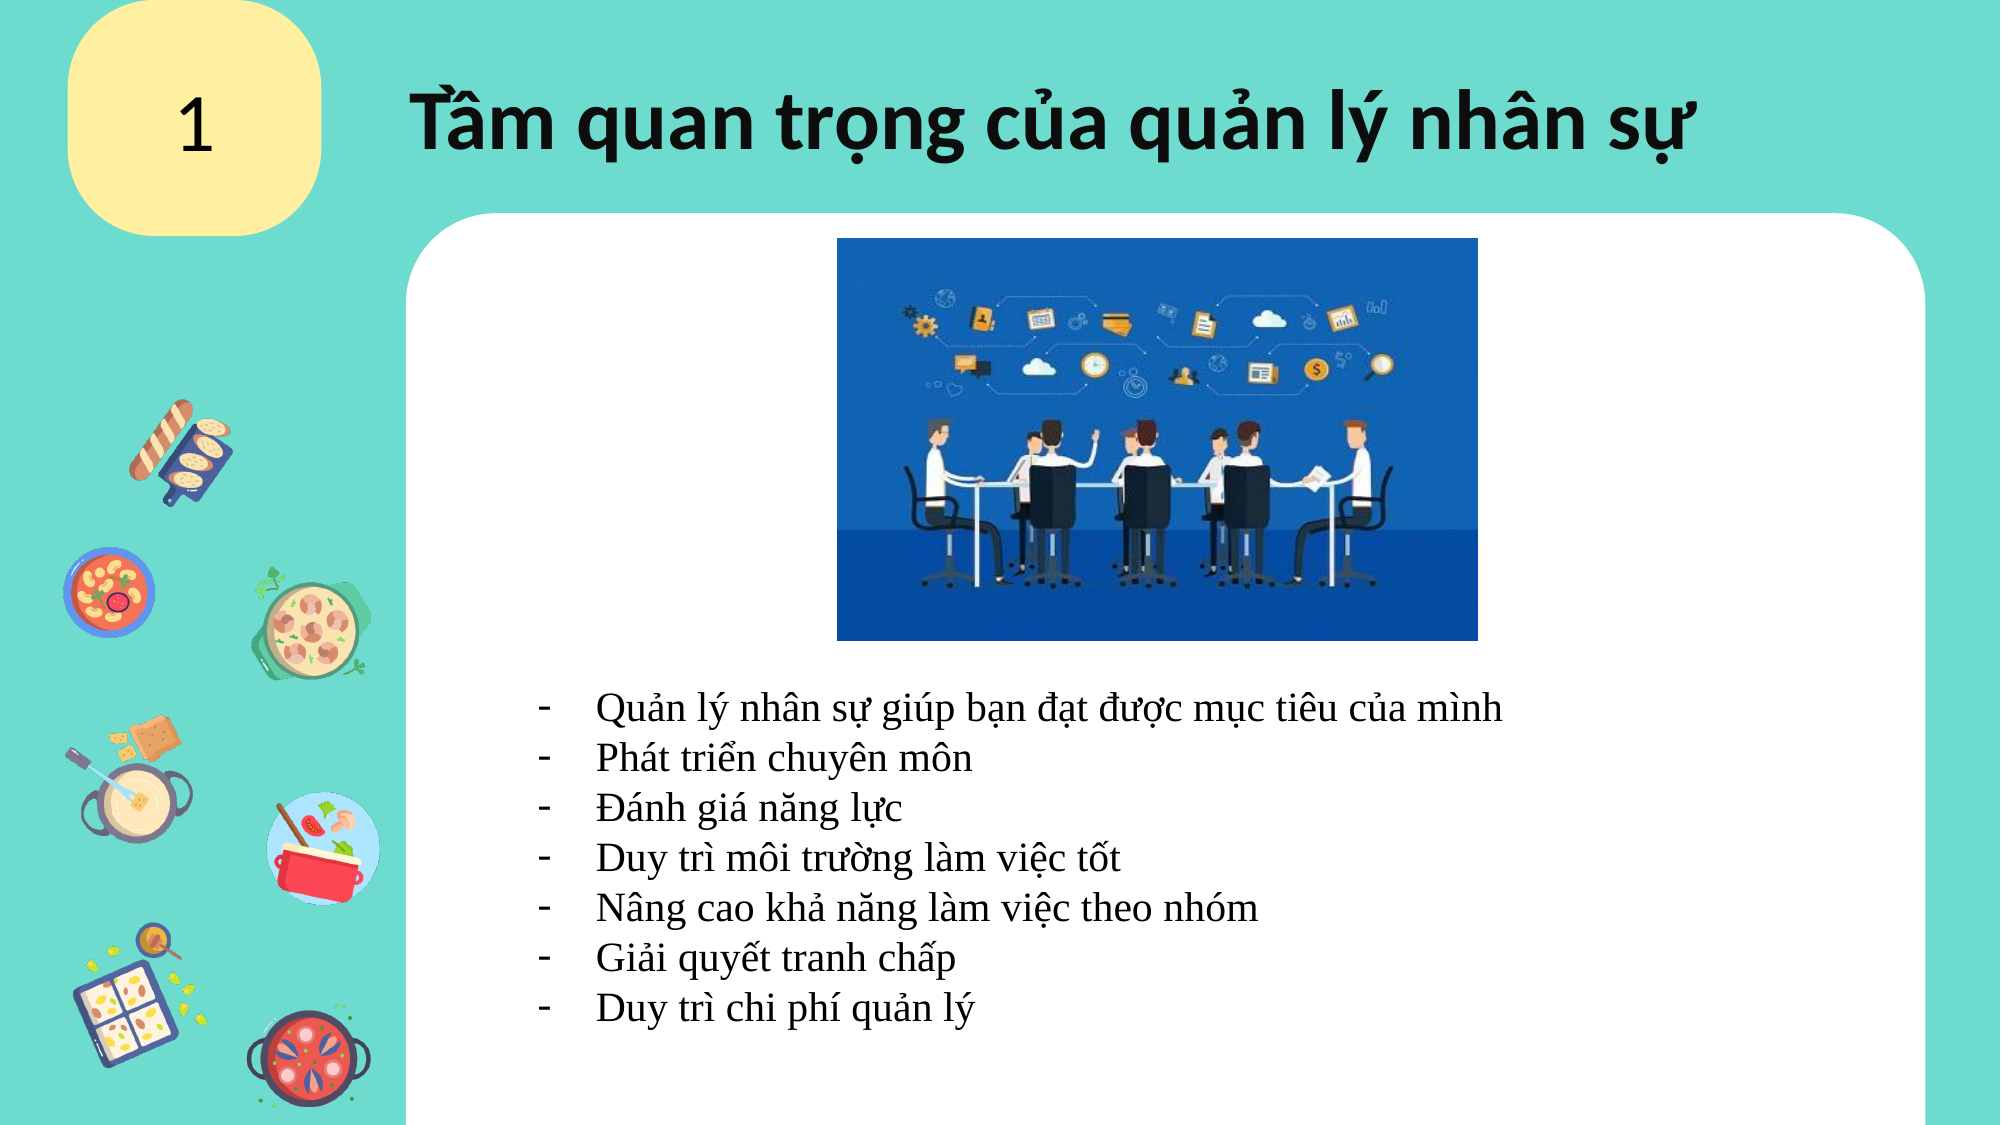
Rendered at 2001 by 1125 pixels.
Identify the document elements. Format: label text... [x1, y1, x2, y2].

picture [837, 237, 1478, 641]
picture [257, 782, 390, 915]
picture [60, 543, 158, 641]
text_box [0, 0, 2000, 1125]
text_box [405, 213, 1926, 1125]
picture [247, 559, 375, 688]
picture [53, 911, 216, 1075]
text_box 1 [67, 0, 322, 237]
text_box Quản lý nhân sự giúp bạn đạt được mục tiêu của mình Phát triển chuyên môn Đánh giá năng lực Duy trì môi trường làm việc tốt Nâng cao khả năng làm việc theo nhóm Giải quyết tranh chấp Duy trì chi phí quản lý [505, 614, 1858, 1045]
picture [55, 706, 210, 862]
text_box Tầm quan trọng của quản lý nhân sự [394, 56, 1926, 174]
picture [242, 988, 375, 1122]
picture [108, 382, 252, 525]
